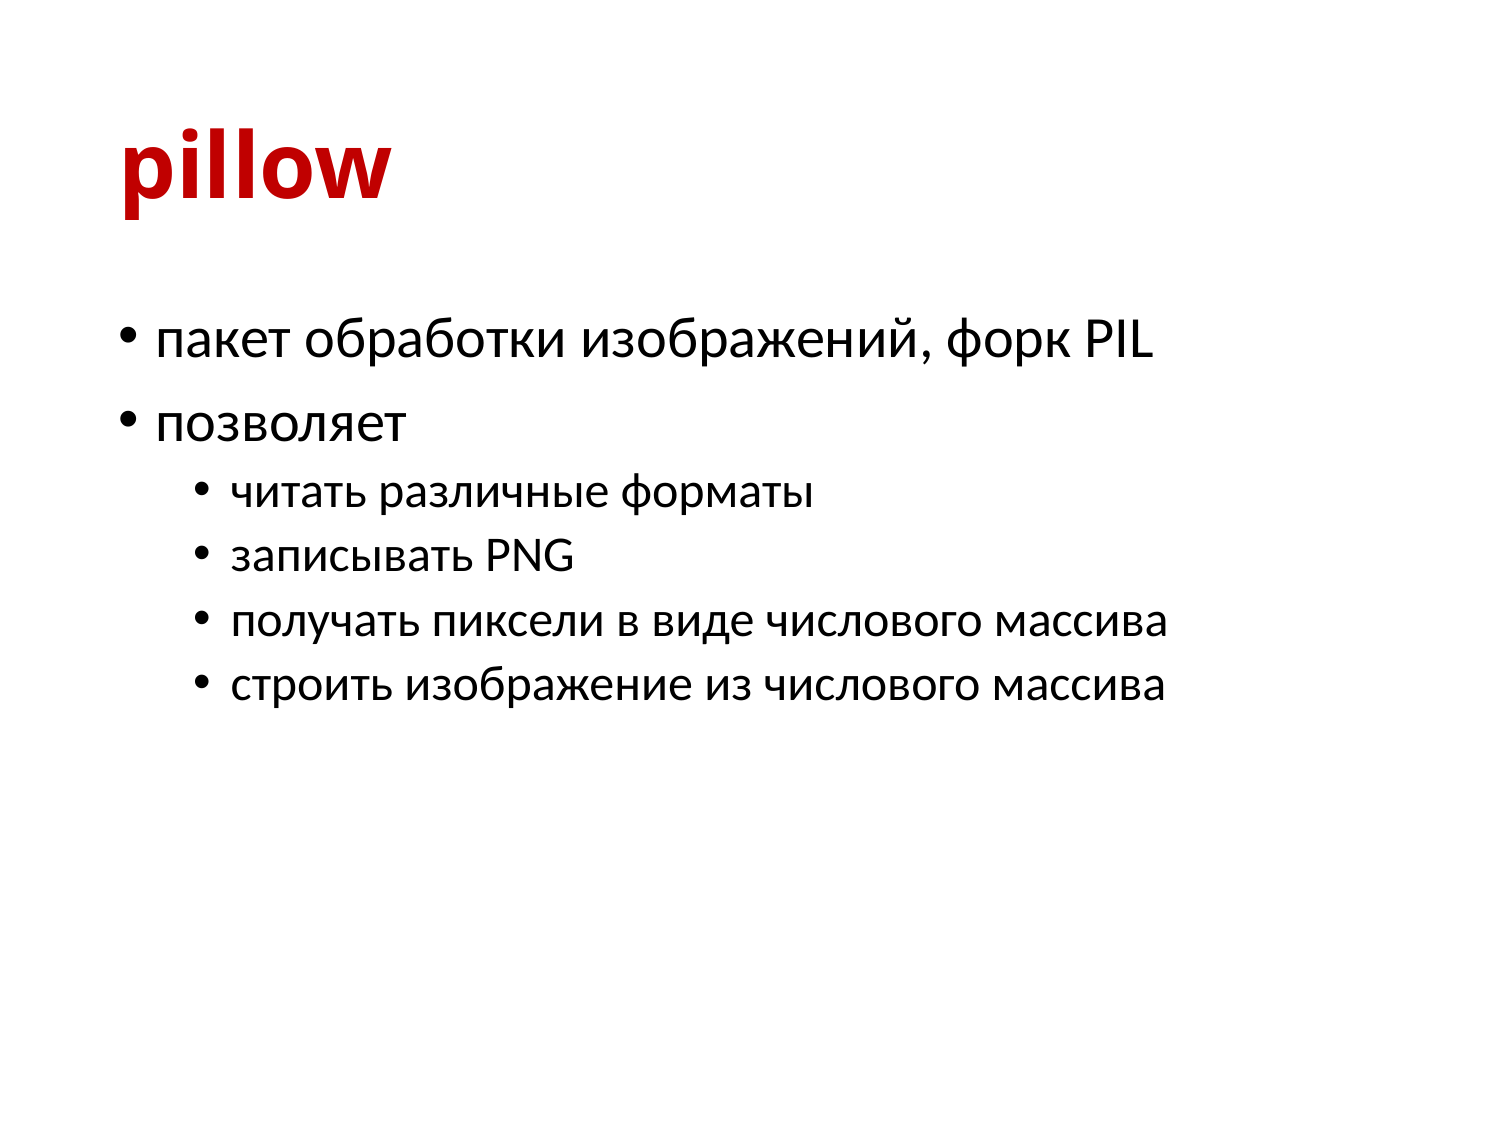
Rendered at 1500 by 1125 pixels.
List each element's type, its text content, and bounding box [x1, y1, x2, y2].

title pillow [103, 59, 1397, 278]
list пакет обработки изображений, форк PIL позволяет читать различные форматы записывать PNG получать пиксели в виде числового массива строить изображение из числового массива [103, 299, 1397, 1014]
